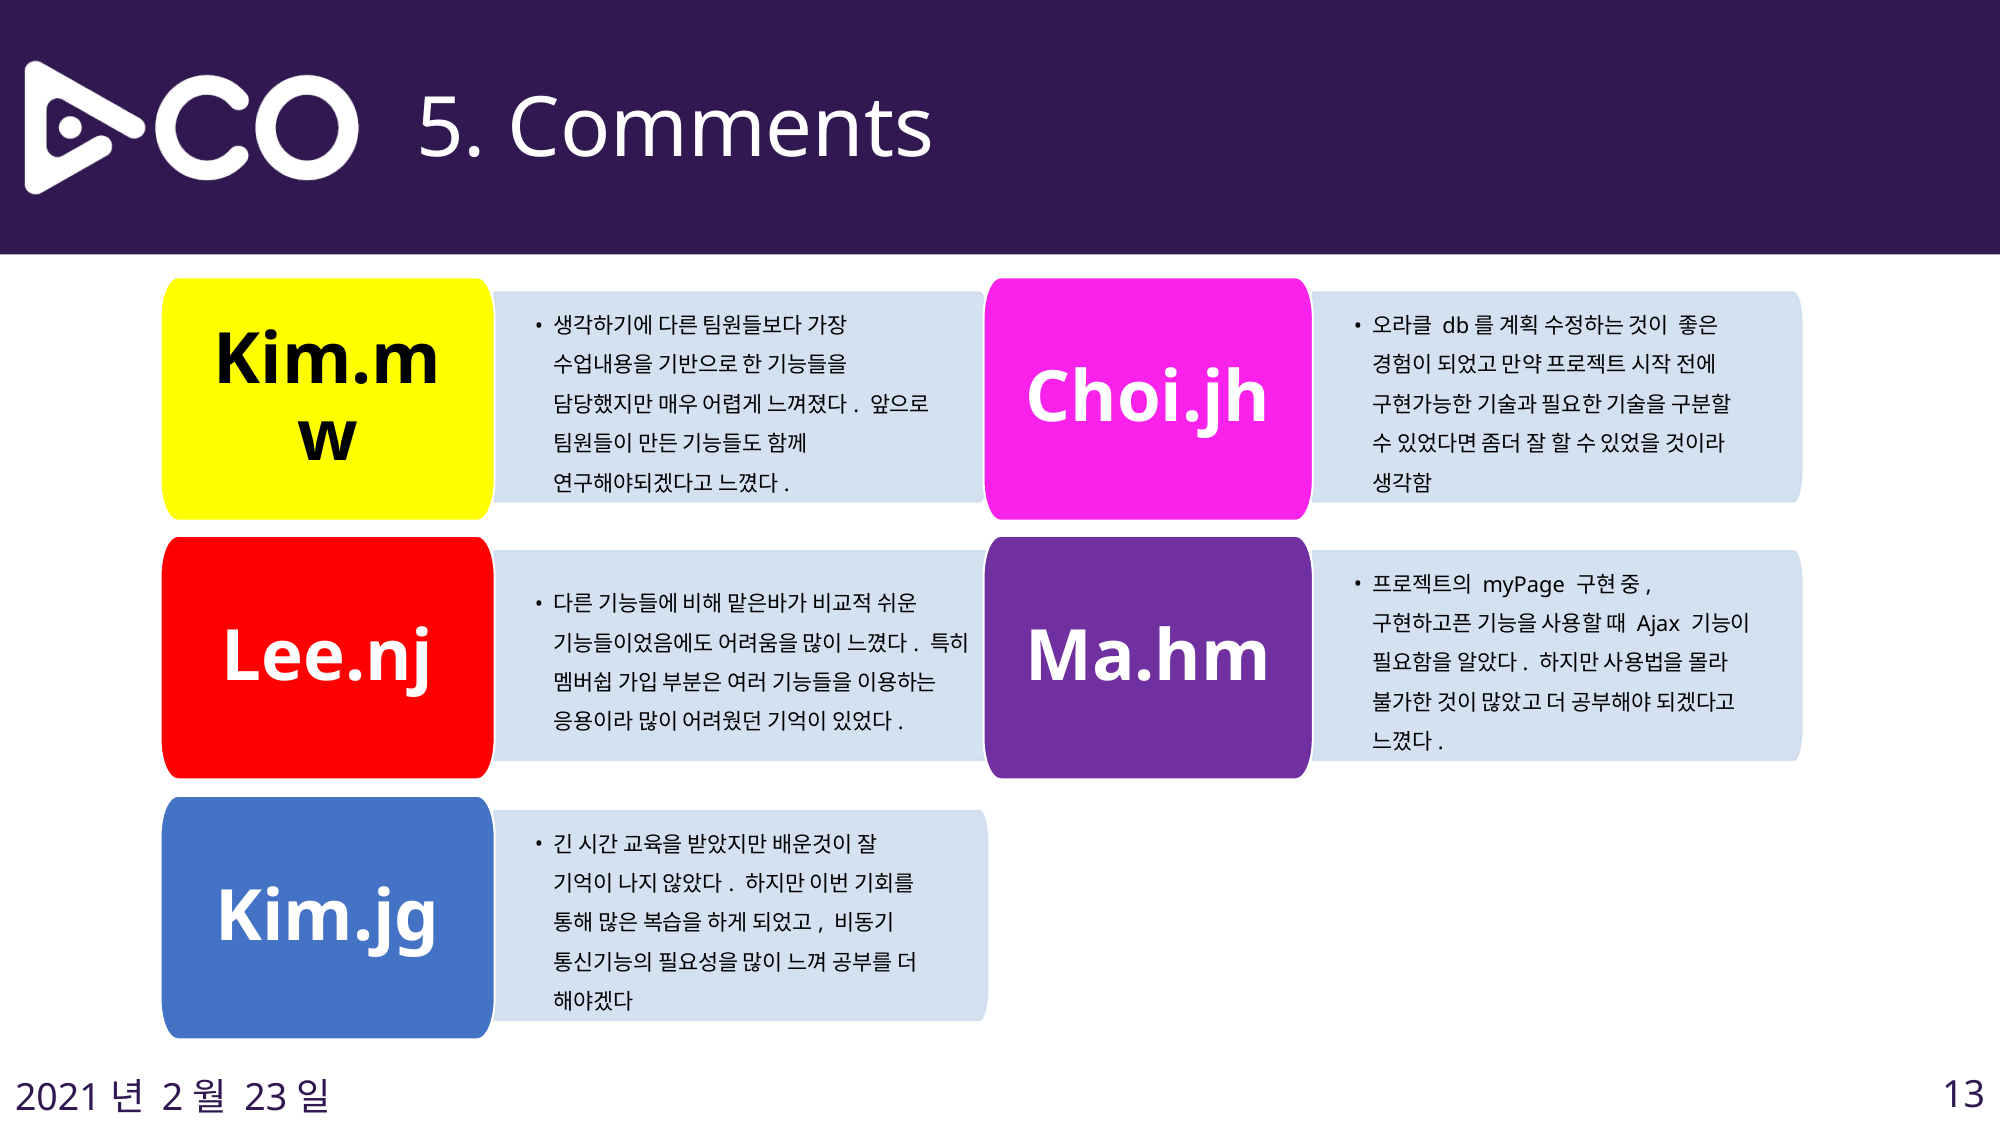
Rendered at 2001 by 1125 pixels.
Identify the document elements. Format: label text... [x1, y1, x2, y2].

text_box 5. Comments [401, 65, 1020, 181]
text_box Choi.jh [983, 277, 1313, 521]
text_box 생각하기에 다른 팀원들보다 가장 수업내용을 기반으로 한 기능들을 담당했지만 매우 어렵게 느껴졌다. 앞으로 팀원들이 만든 기능들도 함께 연구해야되겠다고 느꼈다. [494, 292, 985, 502]
slide_number ‹#› [1550, 1065, 2000, 1125]
slide_number 2021년 2월 23일 [0, 1065, 450, 1125]
text_box 다른 기능들에 비해 맡은바가 비교적 쉬운 기능들이었음에도 어려움을 많이 느꼈다. 특히 멤버쉽 가입 부분은 여러 기능들을 이용하는 응용이라 많이 어려웠던 기억이 있었다. [494, 551, 986, 761]
text_box 프로젝트의 myPage 구현 중, 구현하고픈 기능을 사용할 때 Ajax 기능이 필요함을 알았다. 하지만 사용법을 몰라 불가한 것이 많았고 더 공부해야 되겠다고 느꼈다. [1313, 551, 1802, 761]
text_box Lee.nj [160, 535, 495, 780]
text_box 긴 시간 교육을 받았지만 배운것이 잘 기억이 나지 않았다. 하지만 이번 기회를 통해 많은 복습을 하게 되었고, 비동기 통신기능의 필요성을 많이 느껴 공부를 더 해야겠다 [494, 811, 988, 1021]
text_box 오라클 db를 계획 수정하는 것이 좋은 경험이 되었고 만약 프로젝트 시작 전에 구현가능한 기술과 필요한 기술을 구분할 수 있었다면 좀더 잘 할 수 있었을 것이라 생각함 [1313, 292, 1802, 502]
text_box Kim.jg [160, 795, 495, 1040]
text_box Kim.mw [160, 277, 495, 521]
picture [19, 56, 364, 198]
text_box Ma.hm [983, 535, 1313, 780]
